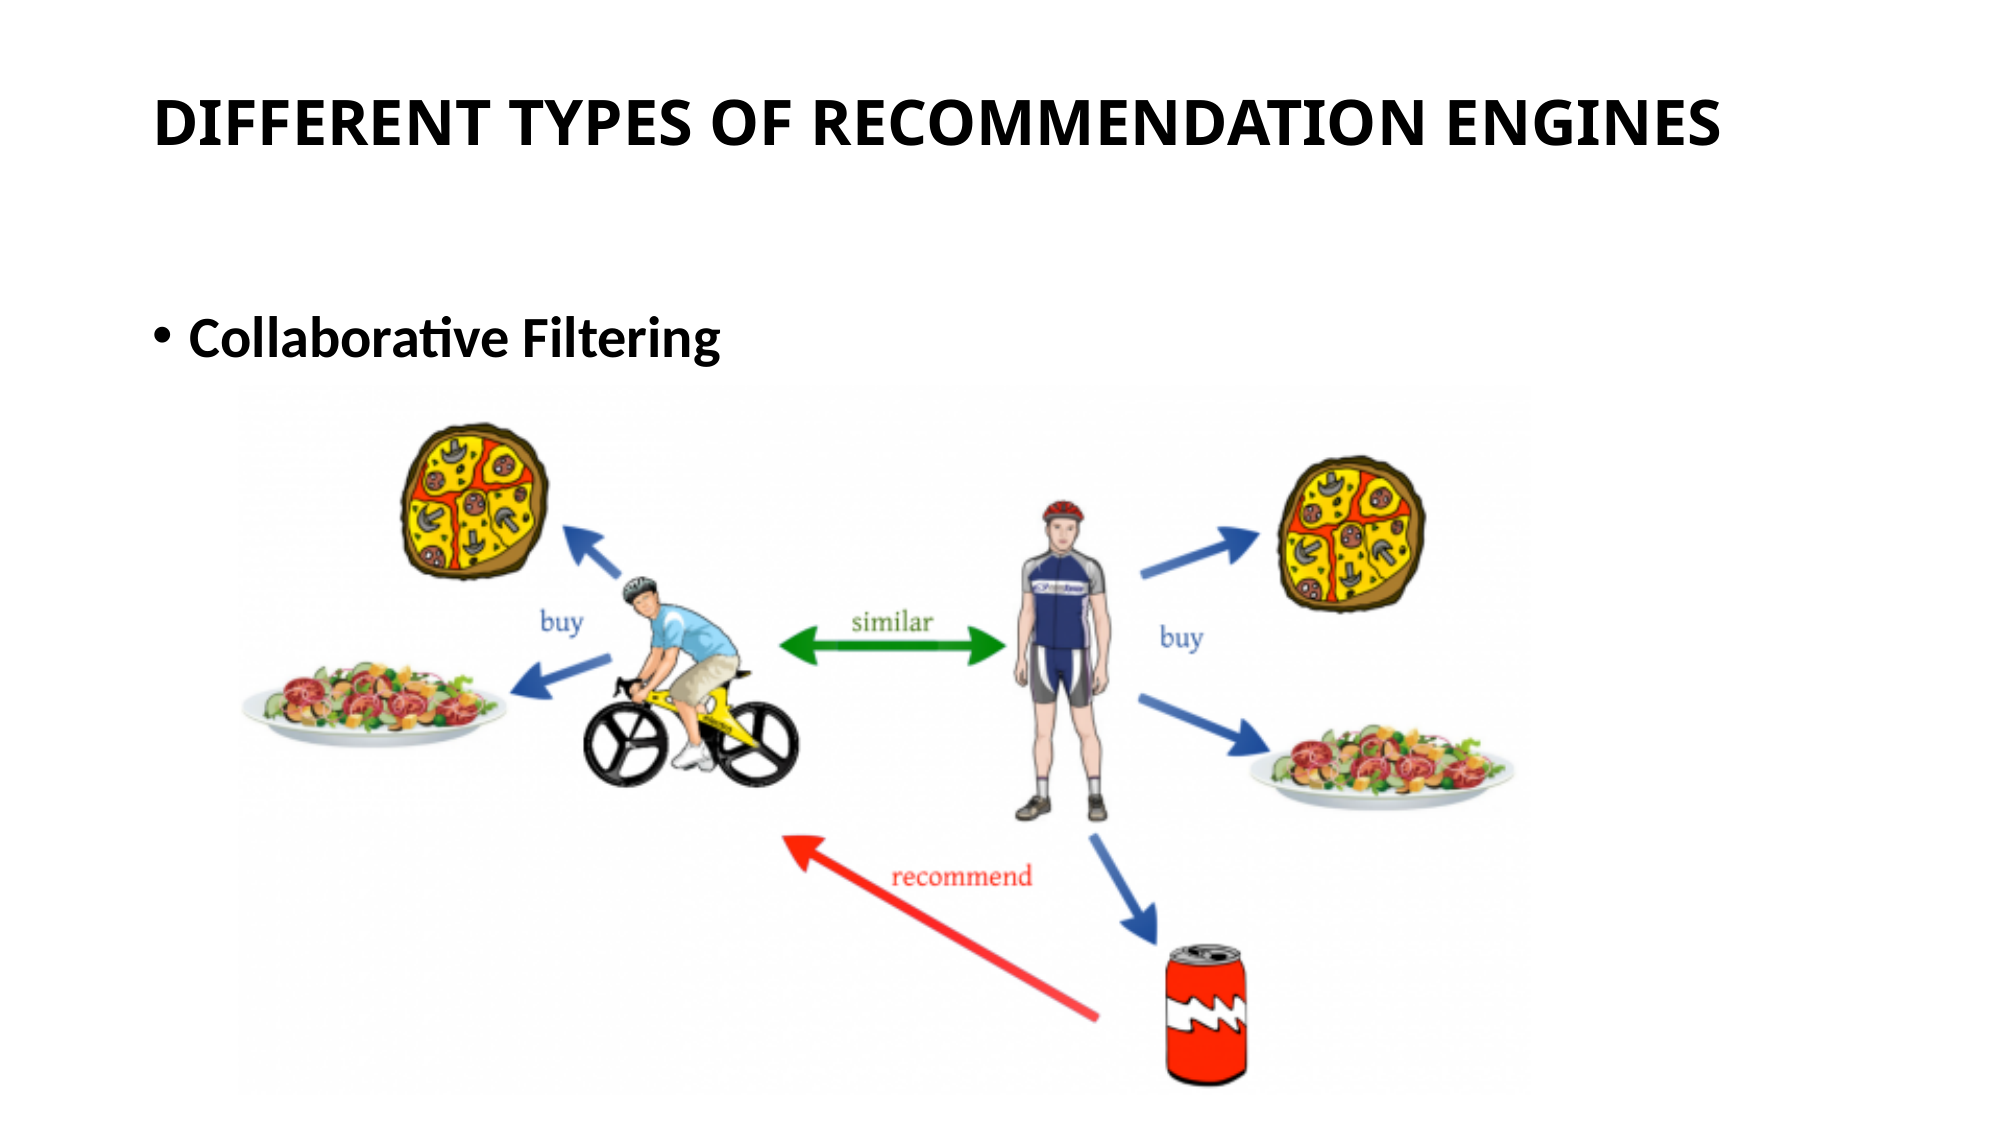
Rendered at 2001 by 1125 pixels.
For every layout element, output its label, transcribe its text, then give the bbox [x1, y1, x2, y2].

picture [238, 385, 1531, 1095]
title DIFFERENT TYPES OF RECOMMENDATION ENGINES [137, 59, 1863, 191]
list Collaborative Filtering [137, 299, 1863, 1014]
